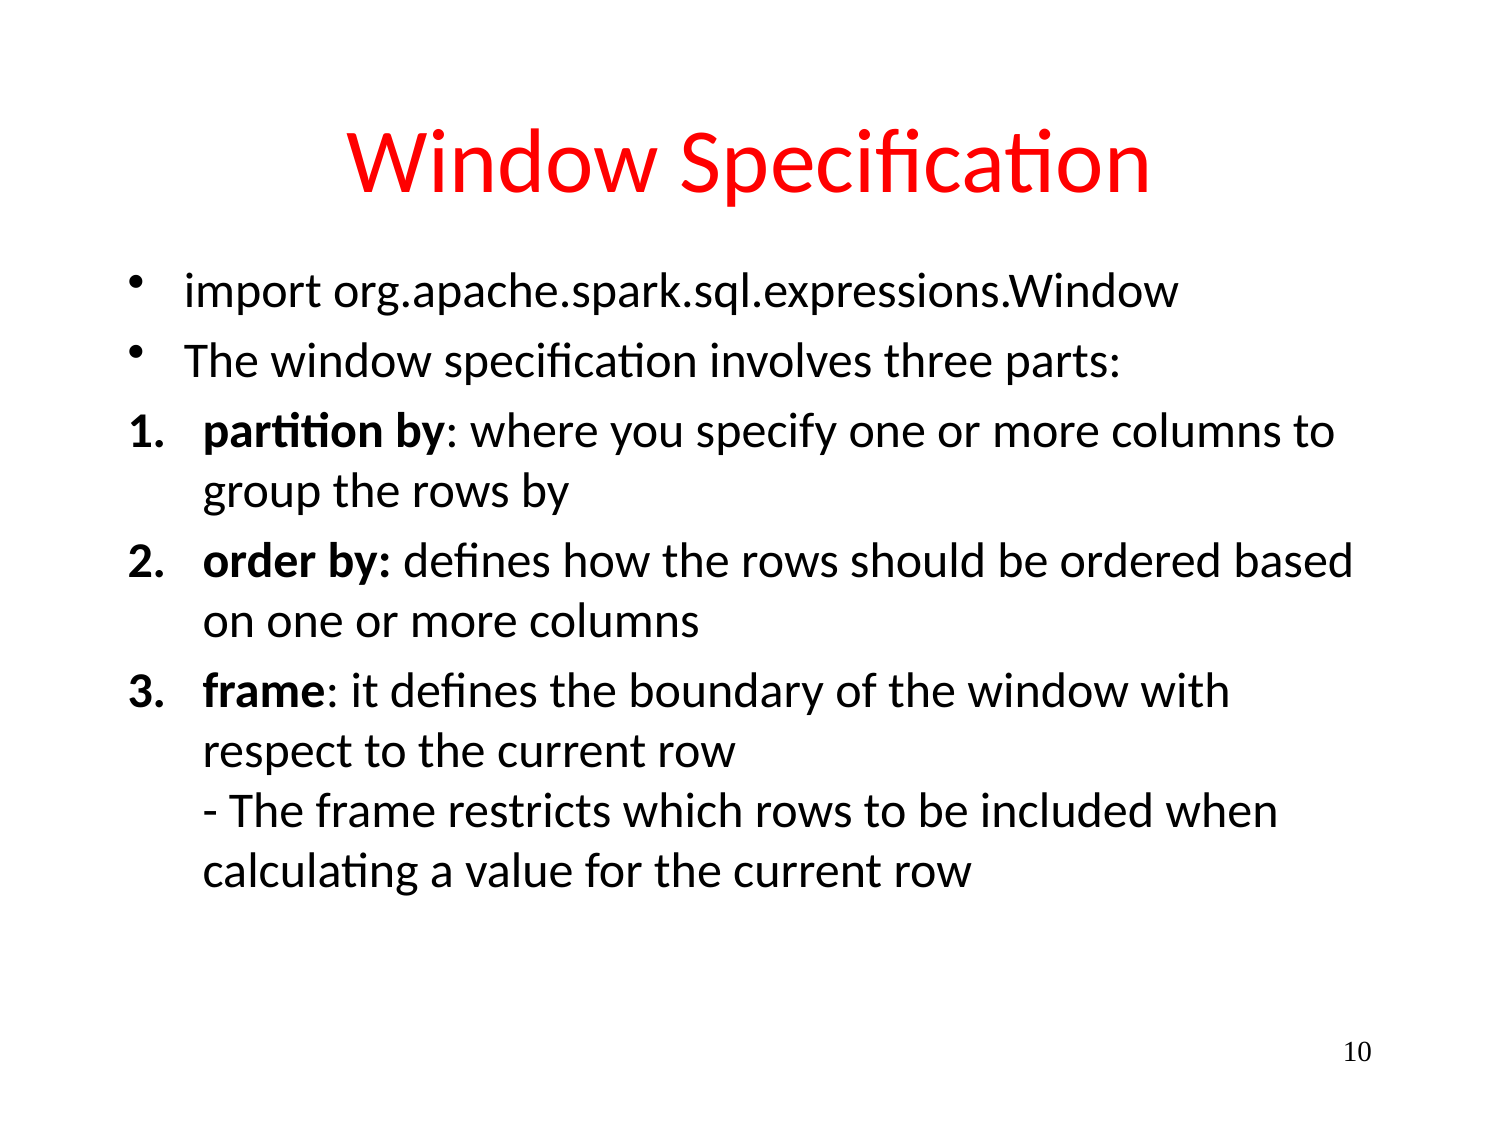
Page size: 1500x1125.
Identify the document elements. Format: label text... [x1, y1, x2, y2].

list import org.apache.spark.sql.expressions.Window The window specification involves three parts: partition by: where you specify one or more columns to group the rows by order by: defines how the rows should be ordered based on one or more columns frame: it defines the boundary of the window with respect to the current row - The frame restricts which rows to be included when calculating a value for the current row [112, 249, 1388, 1001]
title Window Specification [112, 87, 1388, 226]
slide_number 10 [1074, 1024, 1388, 1101]
